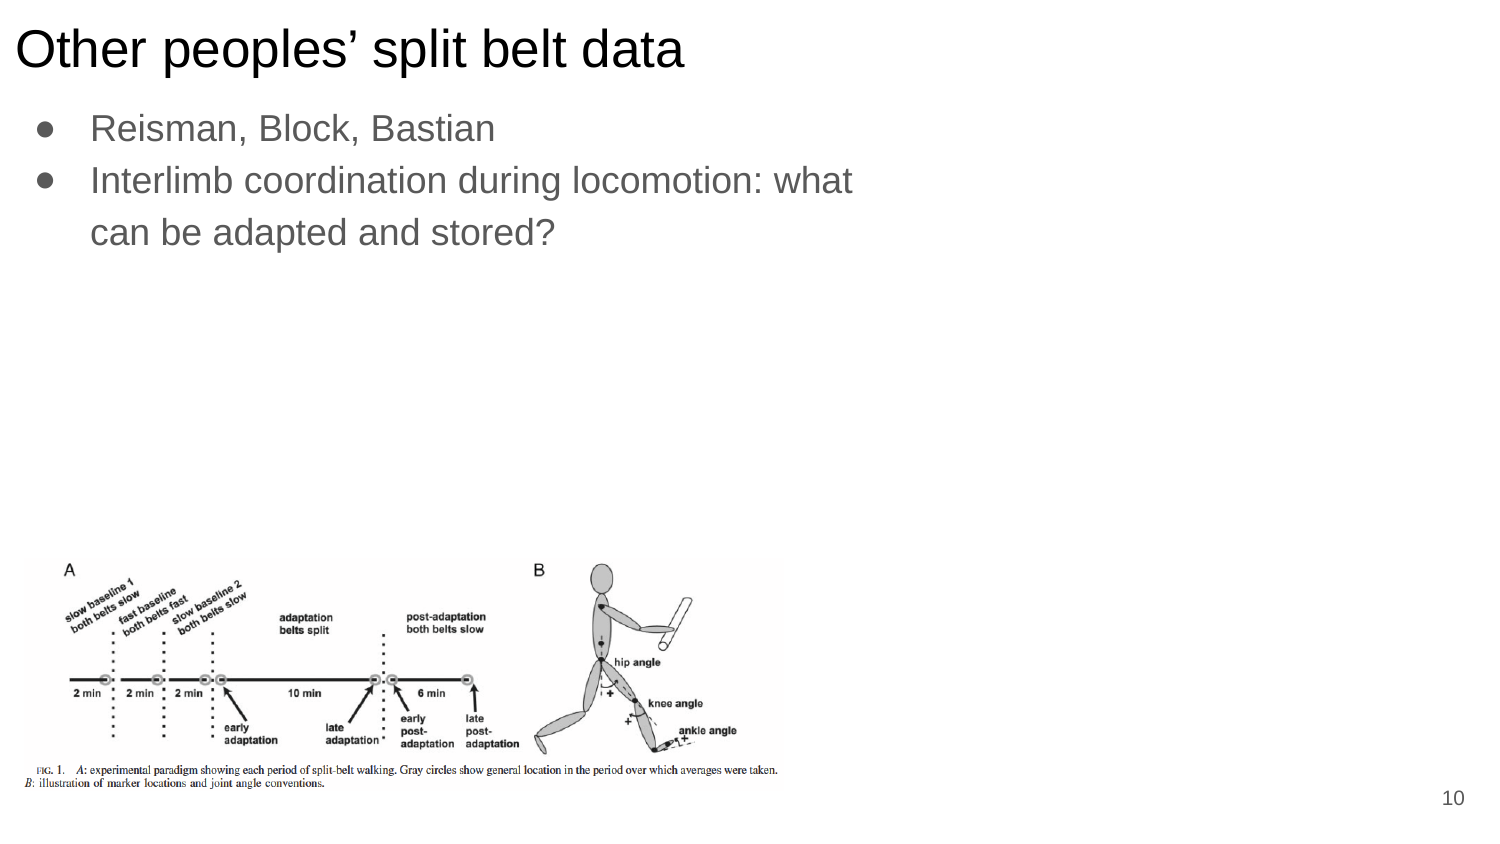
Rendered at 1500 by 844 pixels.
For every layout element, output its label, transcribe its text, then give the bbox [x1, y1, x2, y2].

list Reisman, Block, Bastian Interlimb coordination during locomotion: what can be adapted and stored? [0, 82, 902, 356]
picture [24, 558, 784, 792]
slide_number ‹#› [1389, 764, 1480, 830]
title Other peoples’ split belt data [0, 0, 892, 82]
